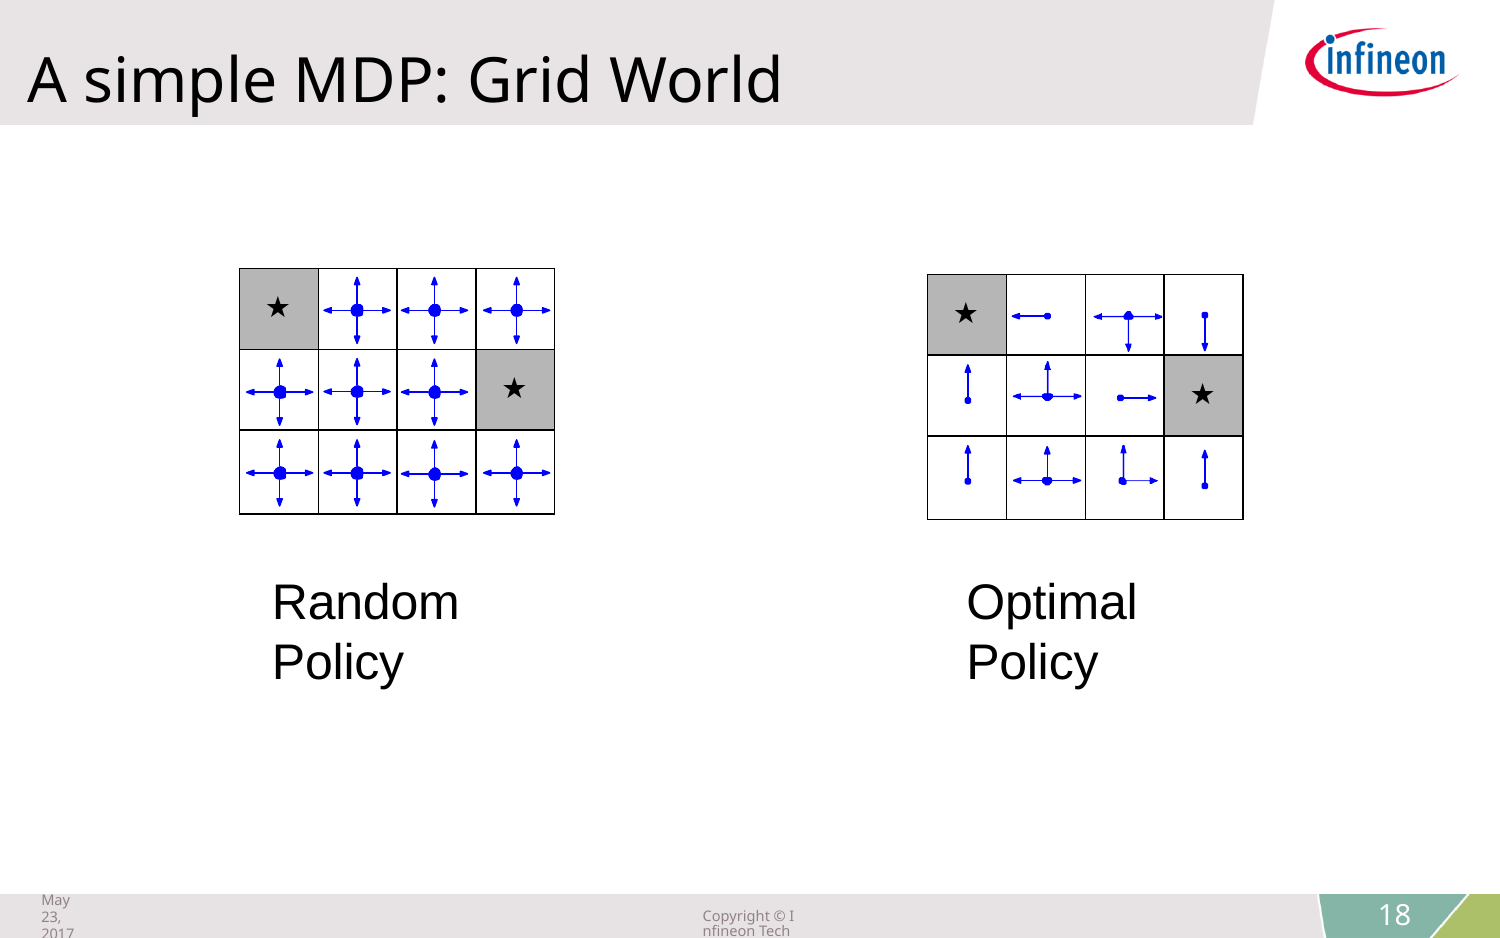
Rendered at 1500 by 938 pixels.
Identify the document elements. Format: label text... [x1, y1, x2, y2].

text_box [431, 359, 438, 367]
text_box [246, 389, 254, 395]
text_box [305, 389, 313, 395]
text_box [277, 417, 283, 426]
table_header [398, 269, 475, 349]
text_box [354, 439, 360, 447]
text_box [1202, 343, 1208, 351]
text_box [273, 385, 287, 399]
text_box [354, 498, 360, 506]
text_box [382, 470, 391, 476]
text_box [324, 470, 332, 476]
text_box [431, 277, 438, 285]
text_box [350, 385, 364, 398]
table_cell [319, 431, 396, 513]
text_box [324, 389, 332, 395]
text_box [277, 498, 283, 506]
text_box [965, 364, 971, 373]
table_header ★ [928, 275, 1006, 354]
text_box [514, 336, 520, 344]
text_box Optimal Policy [964, 567, 1208, 690]
table_cell [1007, 437, 1085, 519]
text_box [324, 307, 332, 313]
text_box [460, 471, 468, 477]
table_cell [928, 356, 1006, 435]
text_box [273, 466, 287, 480]
text_box [431, 499, 438, 507]
table_header [477, 269, 554, 349]
text_box [354, 358, 360, 366]
text_box [428, 304, 441, 317]
text_box [354, 336, 360, 344]
text_box [460, 389, 468, 395]
text_box [1013, 477, 1021, 484]
text_box [1044, 446, 1050, 454]
footer Copyright © Infineon Technologies AG 2018. All rights reserved. [702, 895, 798, 938]
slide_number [41, 895, 89, 938]
text_box [1148, 395, 1156, 401]
text_box [1044, 313, 1051, 319]
text_box [277, 439, 283, 447]
text_box [483, 470, 491, 476]
slide_number 18 [1364, 895, 1412, 938]
title A simple MDP: Grid World [24, 0, 875, 116]
text_box [483, 307, 491, 313]
text_box [1073, 477, 1081, 484]
table_cell [1086, 356, 1163, 435]
text_box [246, 470, 254, 476]
table_cell [398, 350, 475, 429]
table_cell [319, 350, 396, 429]
table_cell [928, 437, 1006, 519]
text_box Random Policy [269, 567, 526, 690]
table_header [1165, 275, 1242, 354]
text_box [350, 304, 364, 317]
text_box [401, 389, 409, 395]
text_box [542, 470, 550, 476]
table_cell [240, 350, 318, 429]
text_box [965, 445, 971, 453]
table_cell [240, 431, 318, 513]
table_header [319, 269, 396, 349]
table_cell ★ [1165, 356, 1242, 435]
table_cell [1086, 437, 1163, 519]
table_cell [477, 431, 554, 513]
text_box [428, 467, 441, 481]
text_box [1093, 311, 1163, 352]
text_box [1118, 445, 1158, 485]
table_cell [398, 431, 475, 513]
text_box [1012, 361, 1082, 401]
text_box [542, 307, 550, 313]
table_cell ★ [477, 350, 554, 429]
text_box [382, 307, 391, 313]
text_box [431, 440, 438, 448]
table_cell [1165, 437, 1242, 519]
text_box [514, 439, 520, 447]
table_header [1086, 275, 1163, 354]
text_box [510, 304, 523, 317]
text_box [277, 359, 283, 367]
text_box [1046, 477, 1052, 484]
text_box [1202, 450, 1208, 458]
text_box [431, 417, 438, 426]
picture [0, 894, 1500, 938]
text_box [401, 471, 409, 477]
text_box [350, 466, 364, 480]
text_box [514, 498, 520, 506]
text_box [1012, 313, 1020, 319]
text_box [401, 307, 409, 313]
text_box [460, 307, 468, 313]
text_box [514, 277, 520, 285]
table_header [1007, 275, 1085, 354]
text_box [428, 385, 441, 399]
table_header ★ [240, 269, 318, 349]
text_box [382, 389, 391, 395]
text_box [354, 417, 360, 425]
text_box [354, 277, 360, 285]
text_box [510, 466, 523, 480]
picture [0, 0, 1500, 125]
text_box [431, 336, 438, 344]
text_box [305, 470, 313, 476]
table_cell [1007, 356, 1085, 435]
